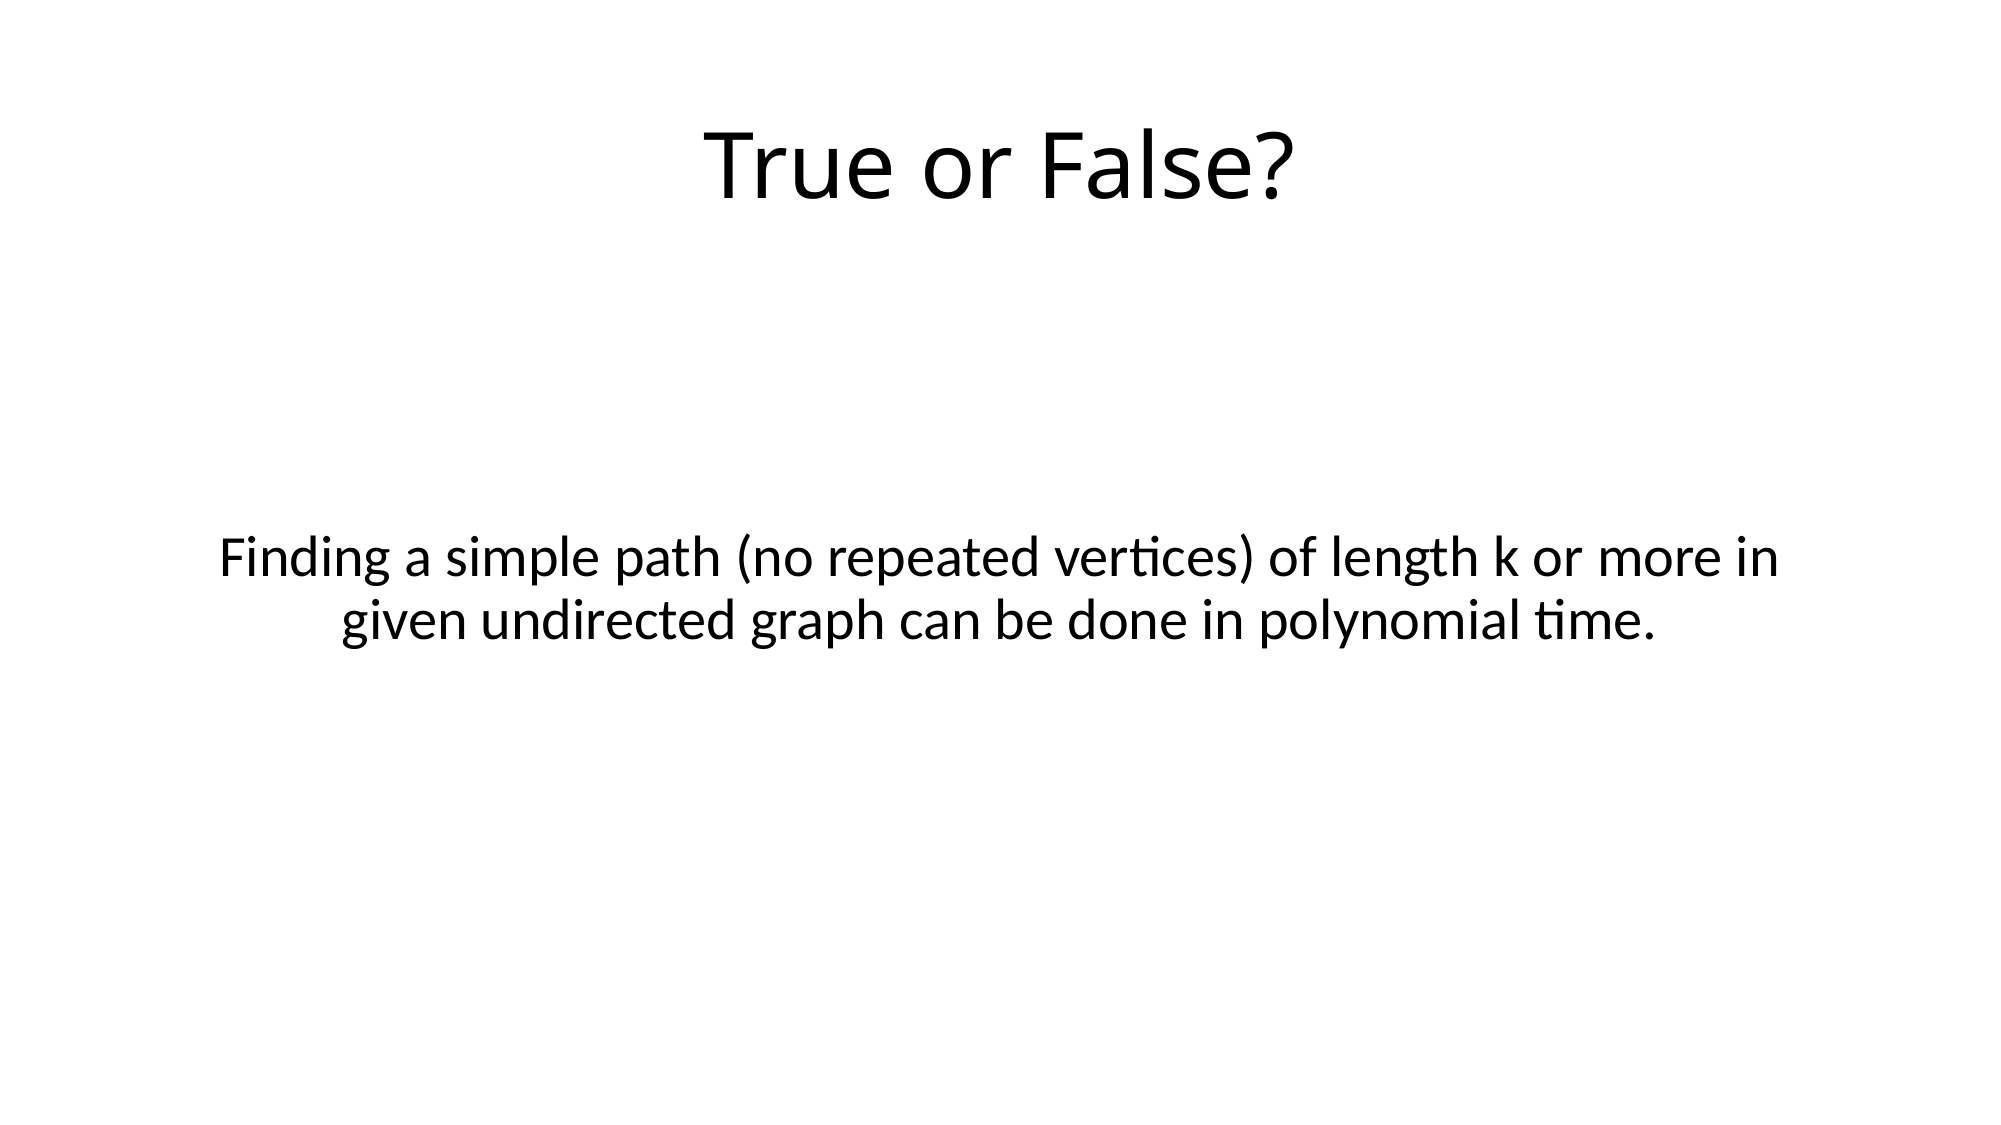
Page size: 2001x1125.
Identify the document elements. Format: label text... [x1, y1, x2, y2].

list Finding a simple path (no repeated vertices) of length k or more in given undirected graph can be done in polynomial time. [137, 518, 1863, 1014]
title True or False? [137, 59, 1863, 278]
